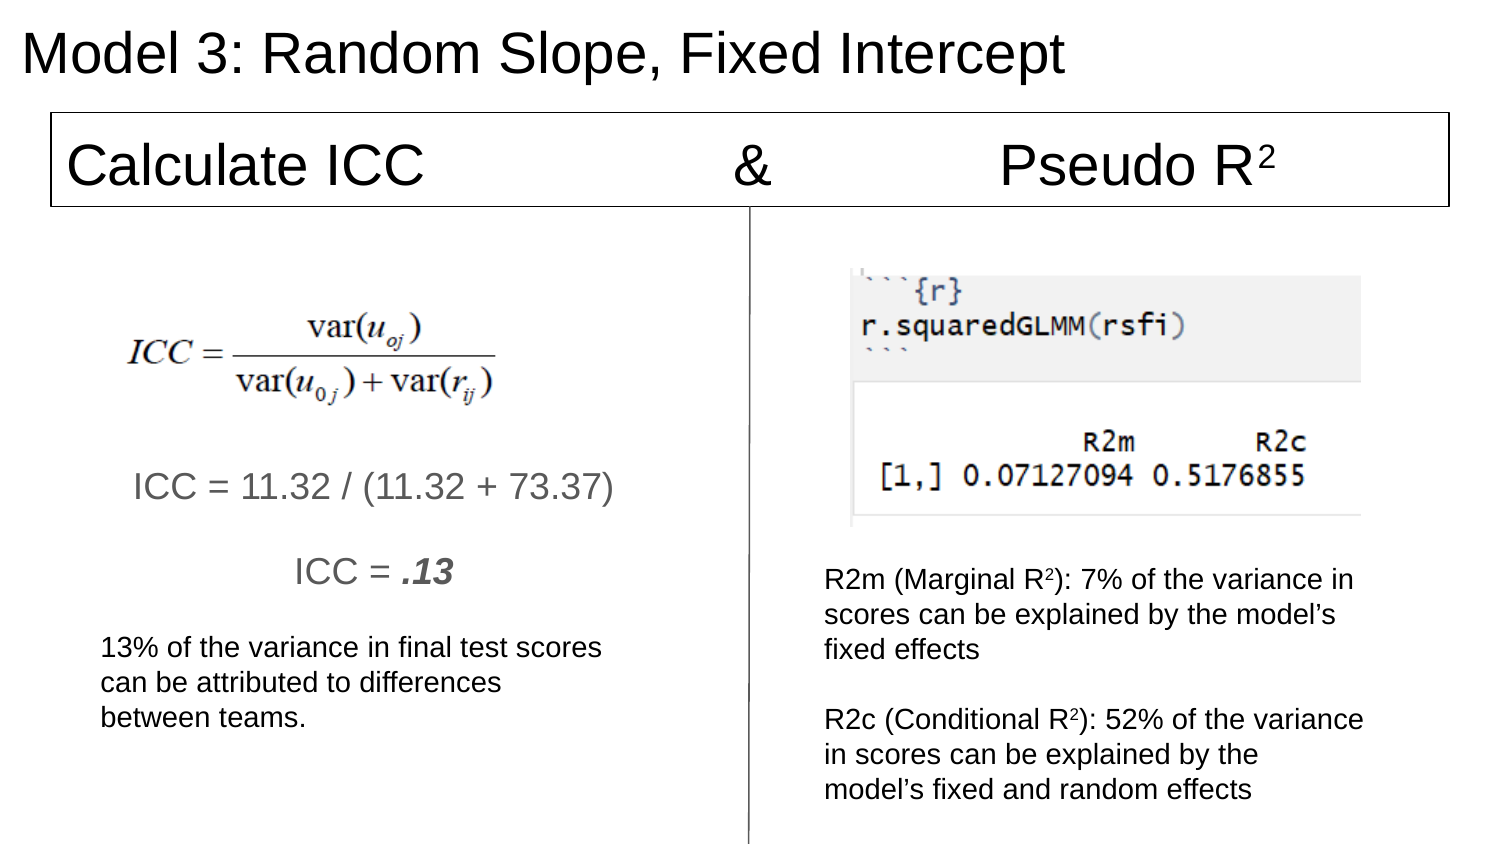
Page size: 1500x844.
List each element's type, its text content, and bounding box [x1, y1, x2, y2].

text_box Model 3: Random Slope, Fixed Intercept [6, 0, 1120, 94]
picture [850, 268, 1361, 527]
picture [105, 264, 501, 443]
title Calculate ICC & Pseudo R2 [51, 112, 1449, 207]
list ICC = 11.32 / (11.32 + 73.37) ICC = .13 [51, 373, 697, 675]
text_box 13% of the variance in final test scores can be attributed to differences between teams. [85, 613, 628, 716]
text_box R2m (Marginal R2): 7% of the variance in scores can be explained by the model’s fixed effects R2c (Conditional R2): 52% of the variance in scores can be explained by the model’s fixed and random effects [809, 545, 1383, 648]
